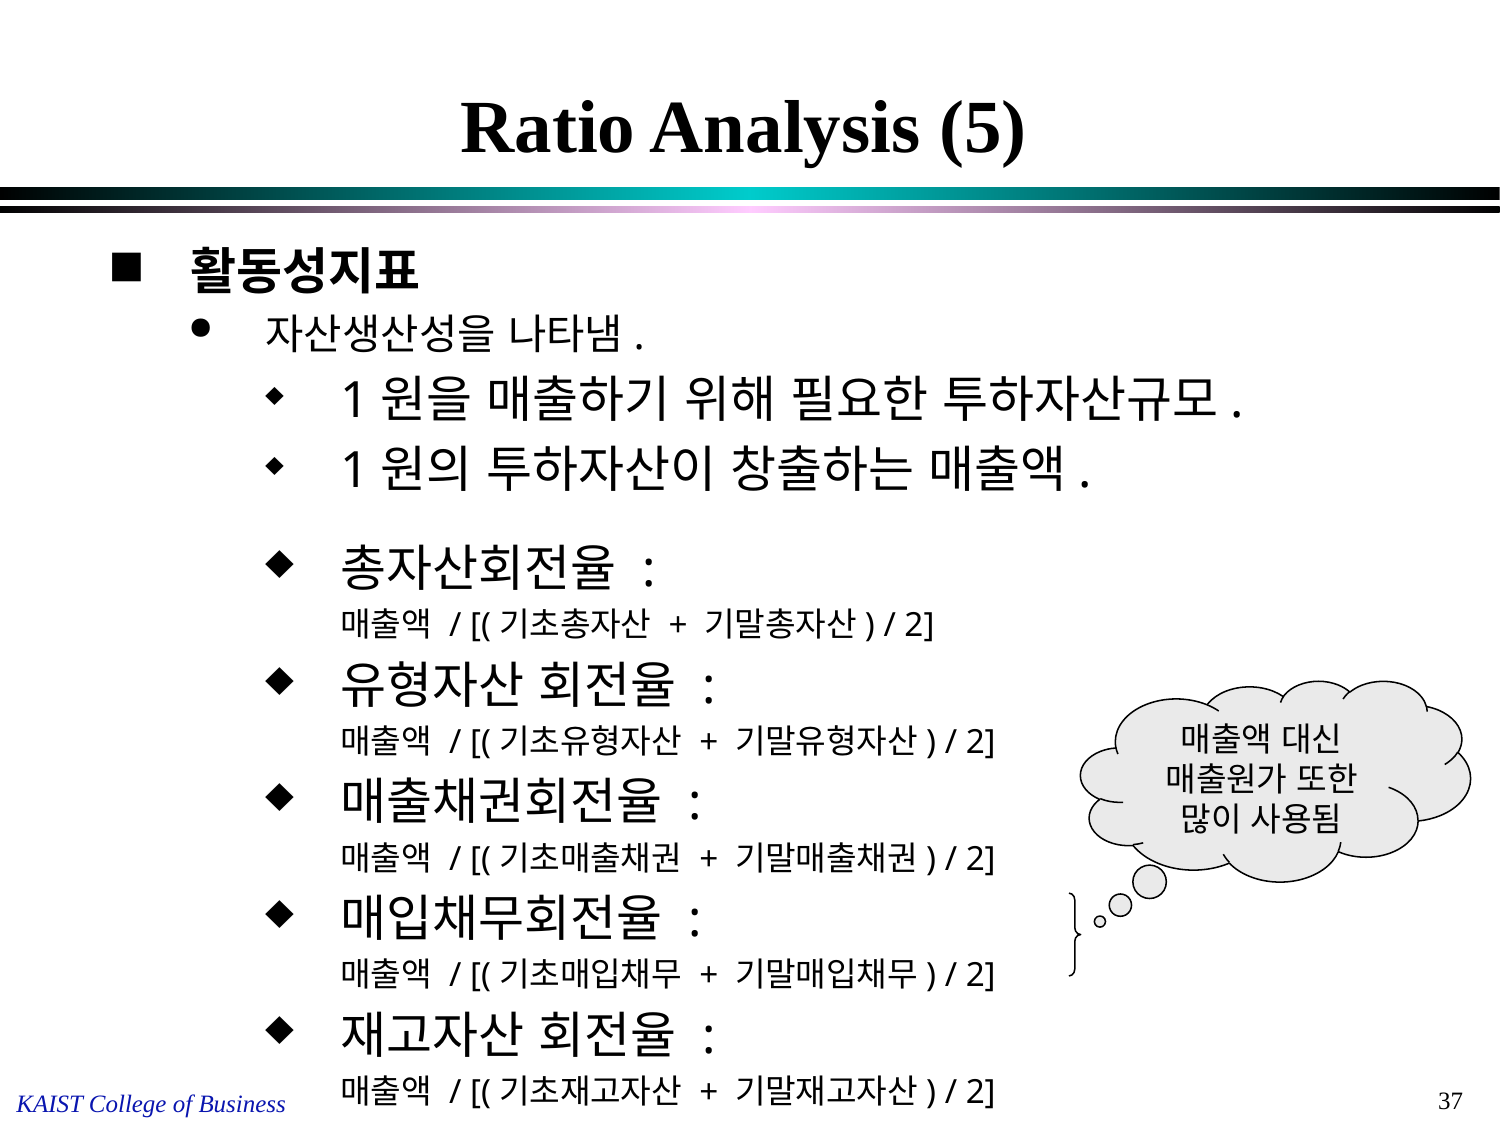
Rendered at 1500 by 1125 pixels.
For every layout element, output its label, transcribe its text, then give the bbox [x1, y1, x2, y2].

list 활동성지표 자산생산성을 나타냄. 1원을 매출하기 위해 필요한 투하자산규모. 1원의 투하자산이 창출하는 매출액. 총자산회전율 : 매출액 / [(기초총자산 + 기말총자산) / 2] 유형자산 회전율 : 매출액 / [(기초유형자산 + 기말유형자산) / 2] 매출채권회전율 : 매출액 / [(기초매출채권 + 기말매출채권) / 2] 매입채무회전율 : 매출액 / [(기초매입채무 + 기말매입채무) / 2] 재고자산 회전율 : 매출액 / [(기초재고자산 + 기말재고자산) / 2] [100, 231, 1409, 1020]
text_box 매출액 대신 매출원가 또한 많이 사용됨 [1109, 893, 1132, 917]
text_box 매출액 대신 매출원가 또한 많이 사용됨 [1080, 681, 1471, 883]
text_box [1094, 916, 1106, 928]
title Ratio Analysis (5) [99, 37, 1388, 175]
text_box 매출액 대신 매출원가 또한 많이 사용됨 [1132, 865, 1167, 899]
text_box [1068, 893, 1081, 976]
